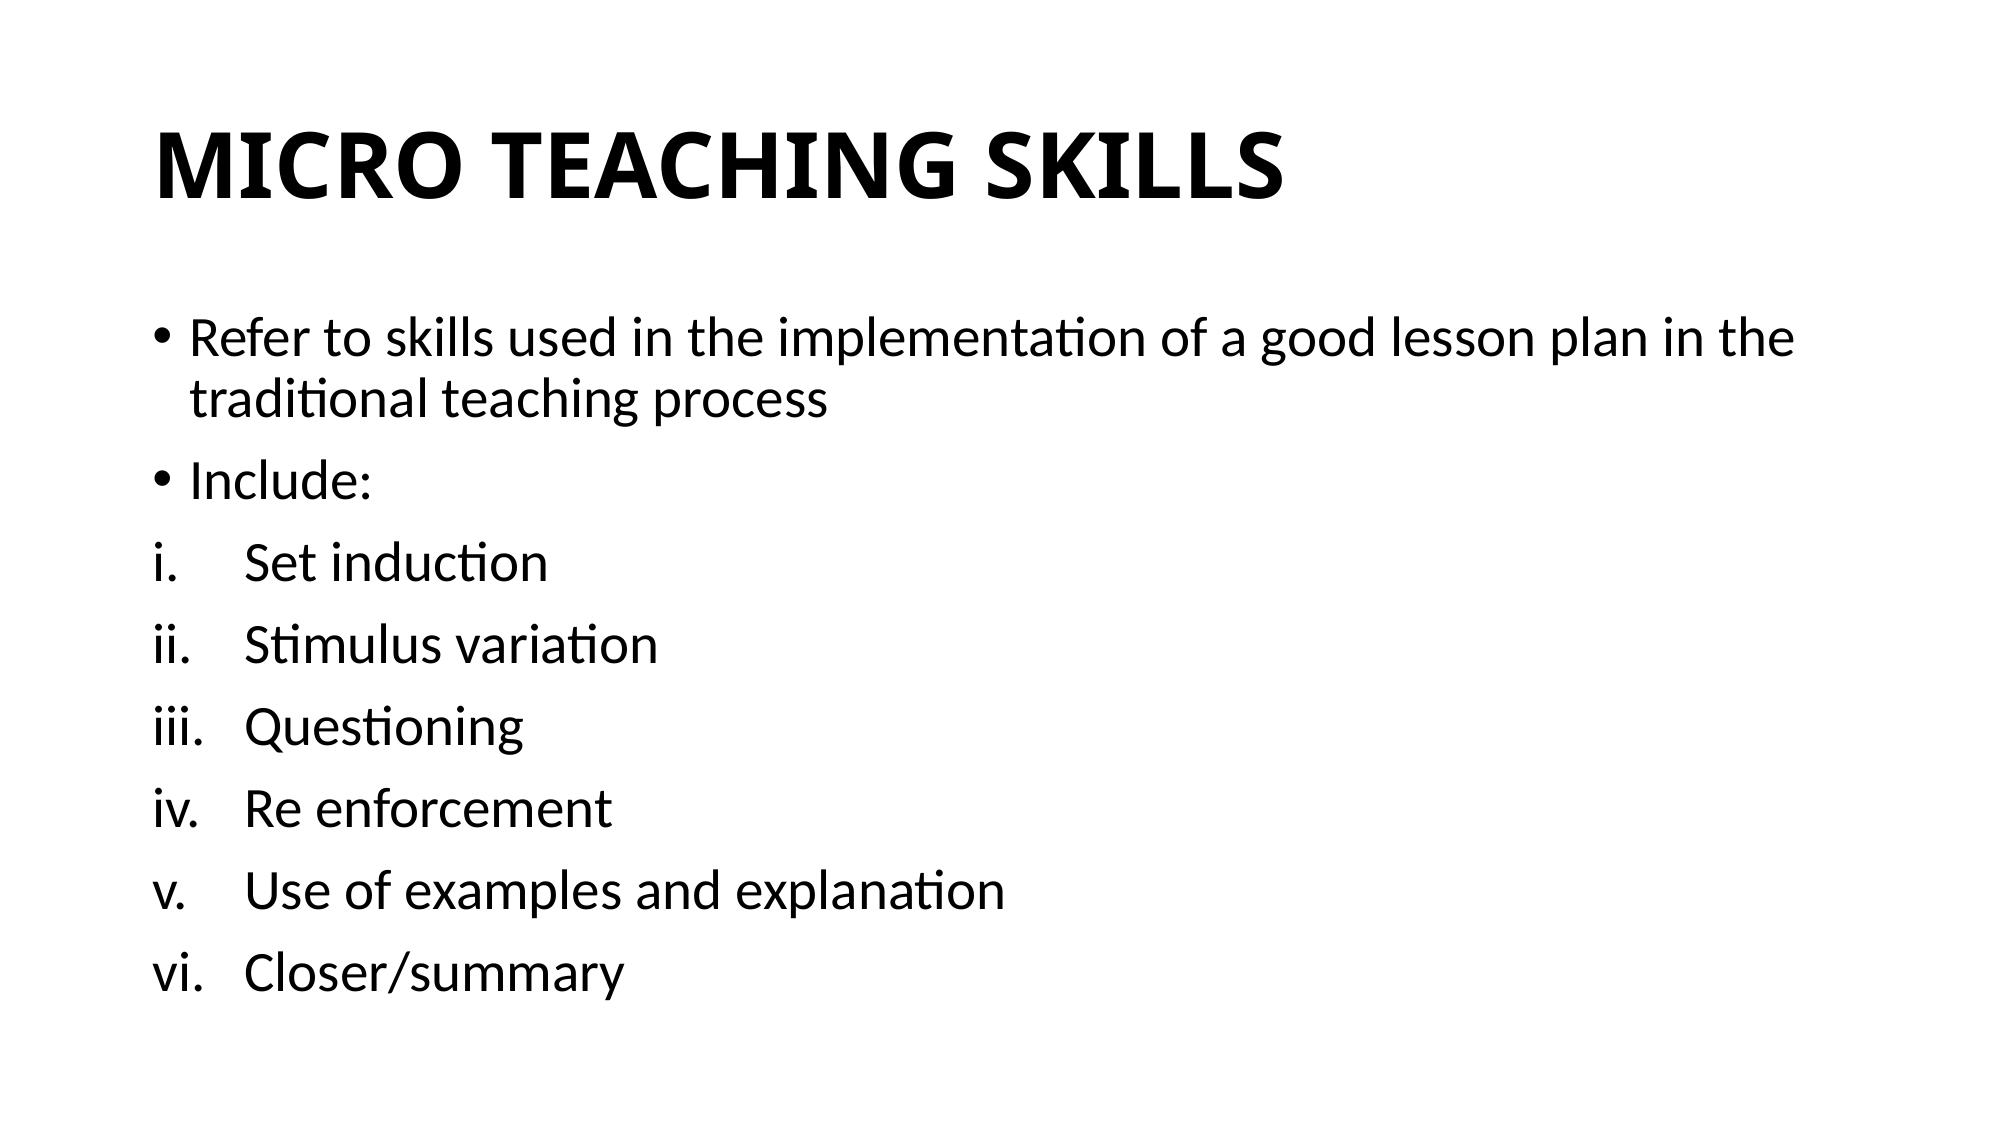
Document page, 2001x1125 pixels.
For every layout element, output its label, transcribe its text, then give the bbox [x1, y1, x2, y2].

title MICRO TEACHING SKILLS [137, 59, 1863, 278]
list Refer to skills used in the implementation of a good lesson plan in the traditional teaching process Include: Set induction Stimulus variation Questioning Re enforcement Use of examples and explanation Closer/summary [137, 299, 1863, 1014]
